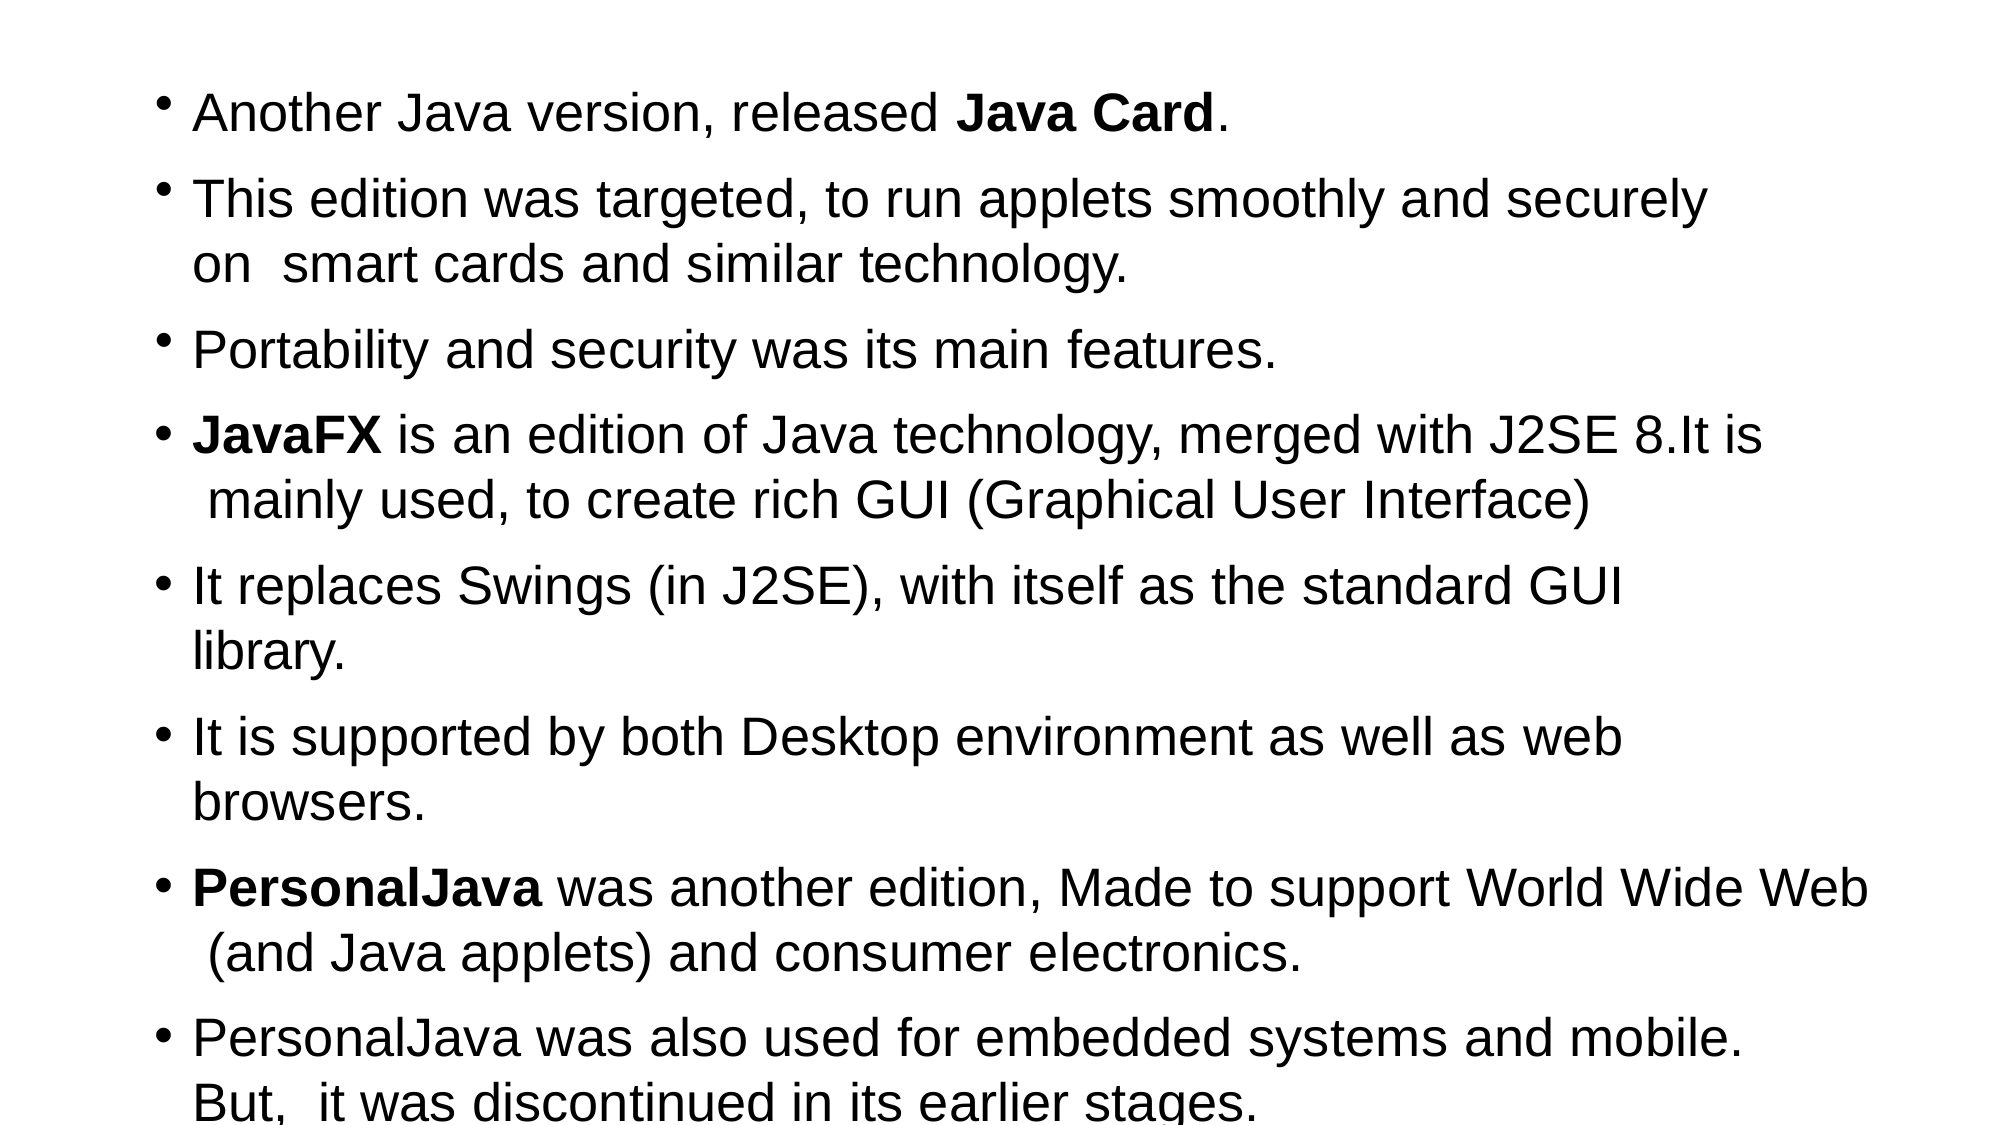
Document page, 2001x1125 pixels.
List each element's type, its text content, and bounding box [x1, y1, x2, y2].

text_box Another Java version, released Java Card. This edition was targeted, to run applets smoothly and securely on smart cards and similar technology. Portability and security was its main features. JavaFX is an edition of Java technology, merged with J2SE 8.It is mainly used, to create rich GUI (Graphical User Interface) It replaces Swings (in J2SE), with itself as the standard GUI library. It is supported by both Desktop environment as well as web browsers. PersonalJava was another edition, Made to support World Wide Web (and Java applets) and consumer electronics. PersonalJava was also used for embedded systems and mobile. But, it was discontinued in its earlier stages. [152, 54, 1874, 1125]
